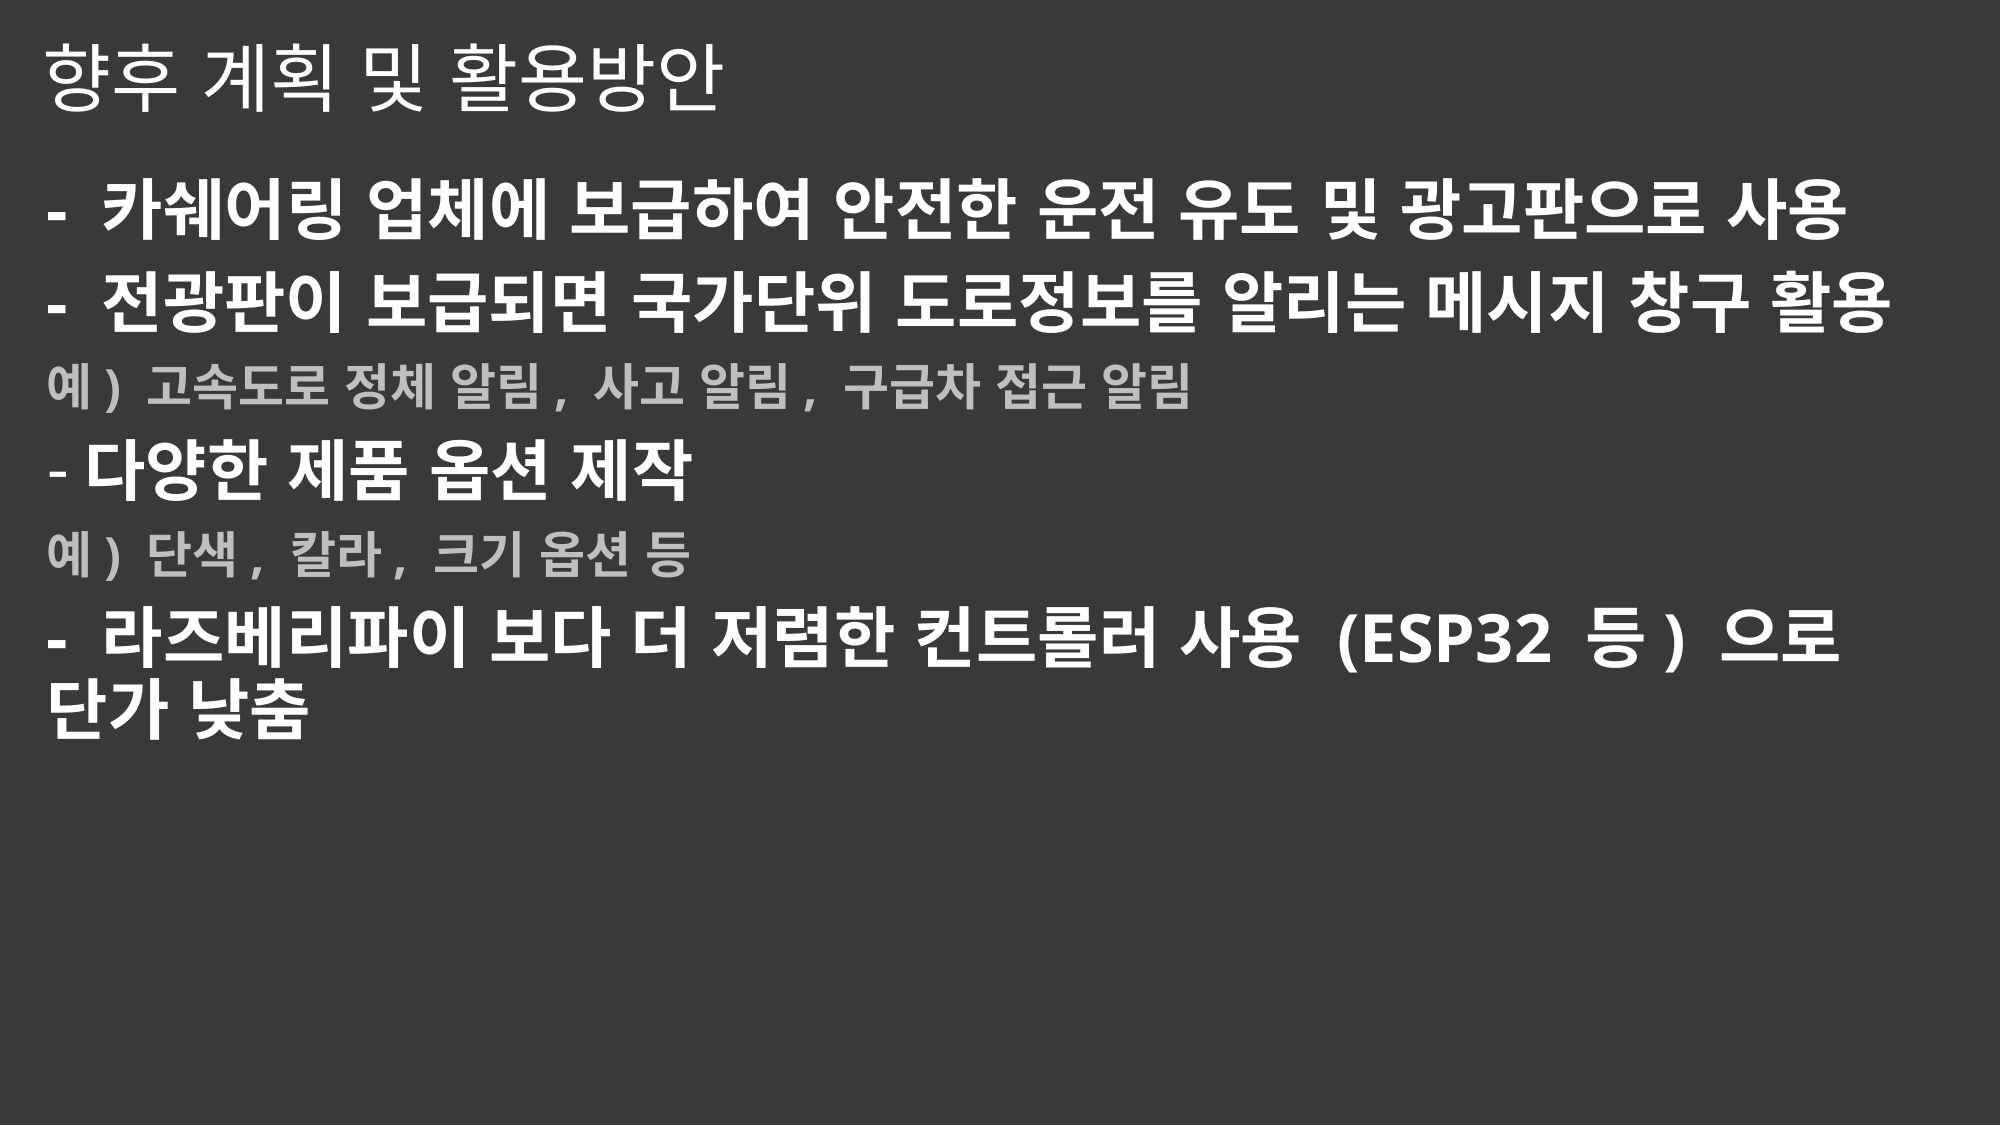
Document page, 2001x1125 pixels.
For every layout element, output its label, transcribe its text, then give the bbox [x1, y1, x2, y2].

text_box 향후 계획 및 활용방안 [27, 24, 1753, 141]
text_box - 카쉐어링 업체에 보급하여 안전한 운전 유도 및 광고판으로 사용 - 전광판이 보급되면 국가단위 도로정보를 알리는 메시지 창구 활용 예) 고속도로 정체 알림, 사고 알림, 구급차 접근 알림 다양한 제품 옵션 제작 예) 단색, 칼라, 크기 옵션 등 - 라즈베리파이 보다 더 저렴한 컨트롤러 사용 (ESP32 등) 으로 단가 낮춤 [31, 169, 1964, 1086]
